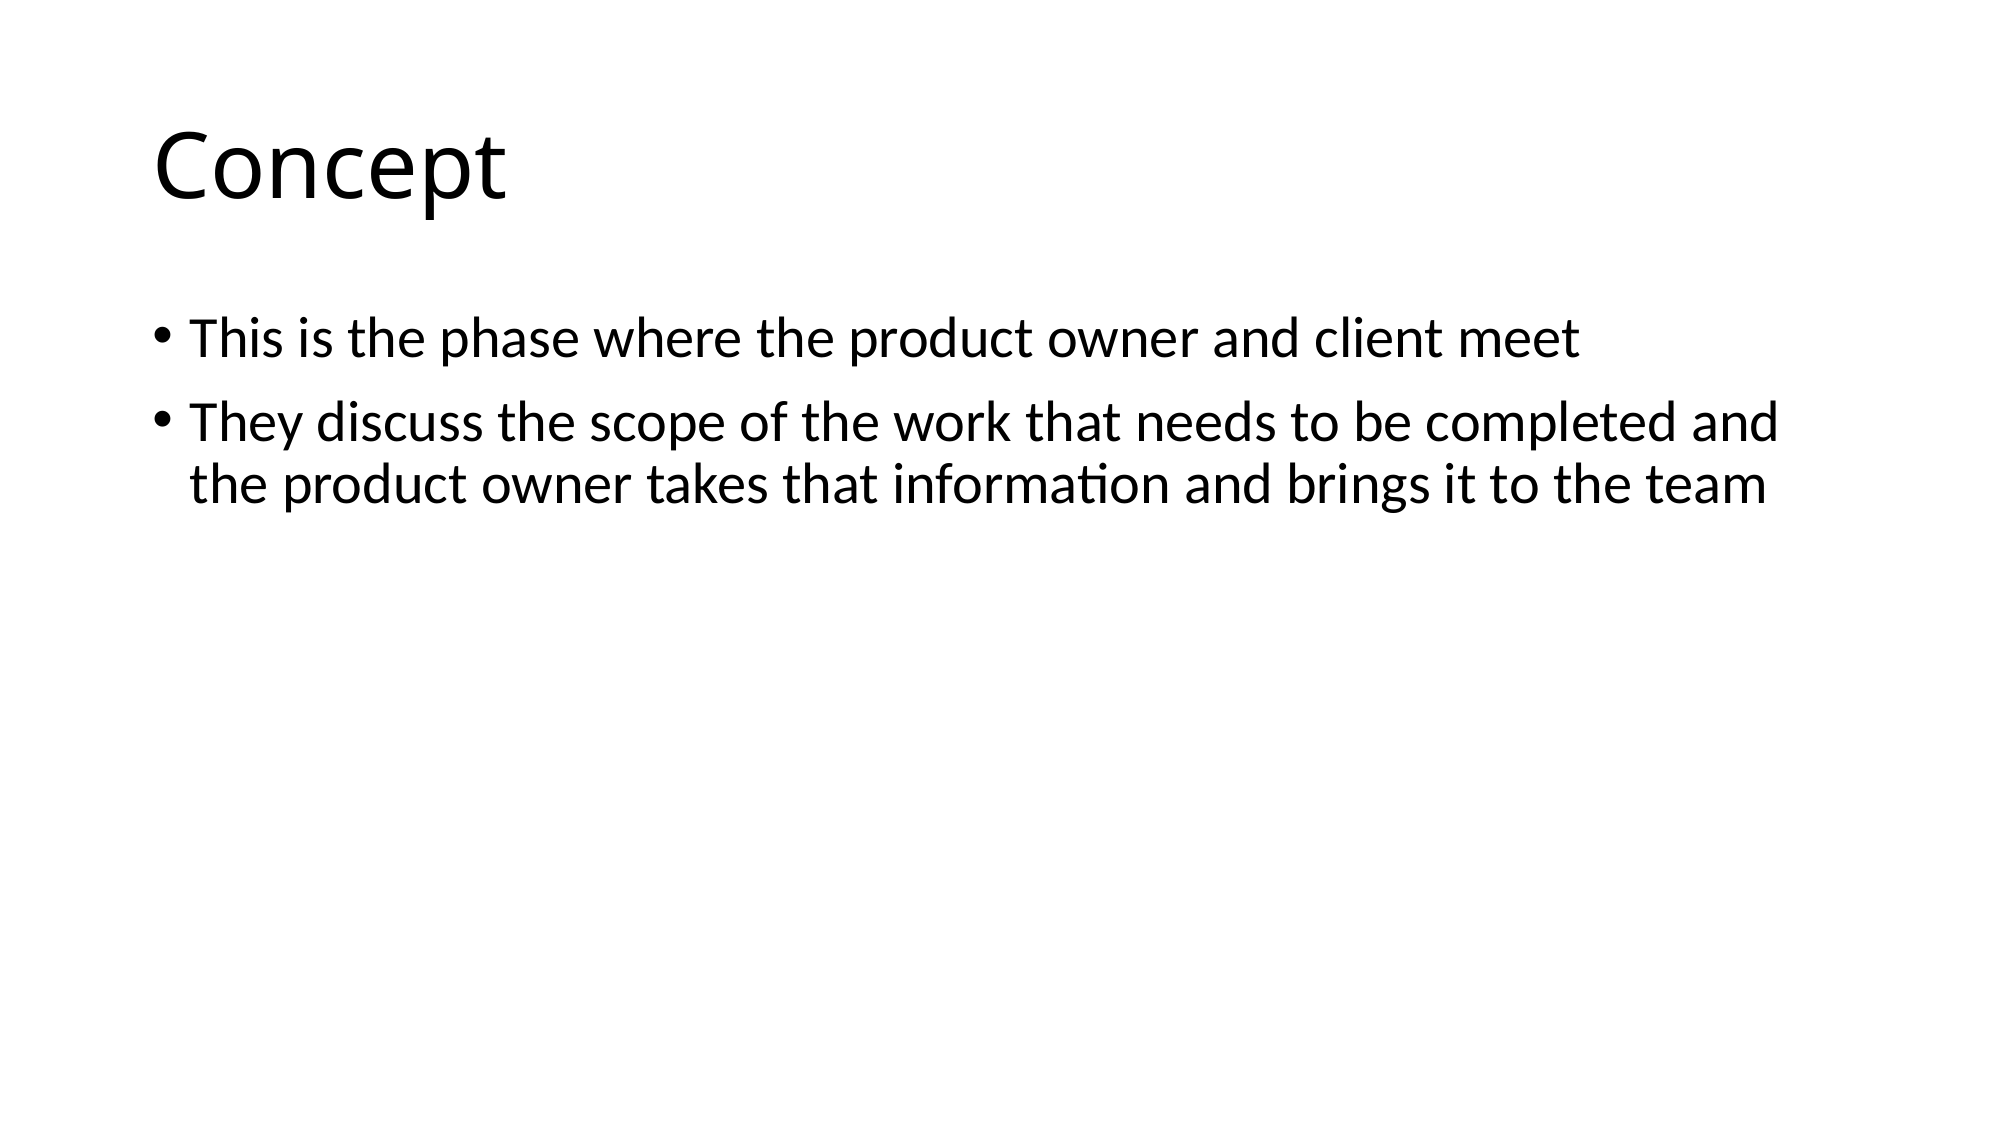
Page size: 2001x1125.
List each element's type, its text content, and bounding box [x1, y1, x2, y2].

title Concept [137, 59, 1863, 278]
list This is the phase where the product owner and client meet They discuss the scope of the work that needs to be completed and the product owner takes that information and brings it to the team [137, 299, 1863, 1014]
